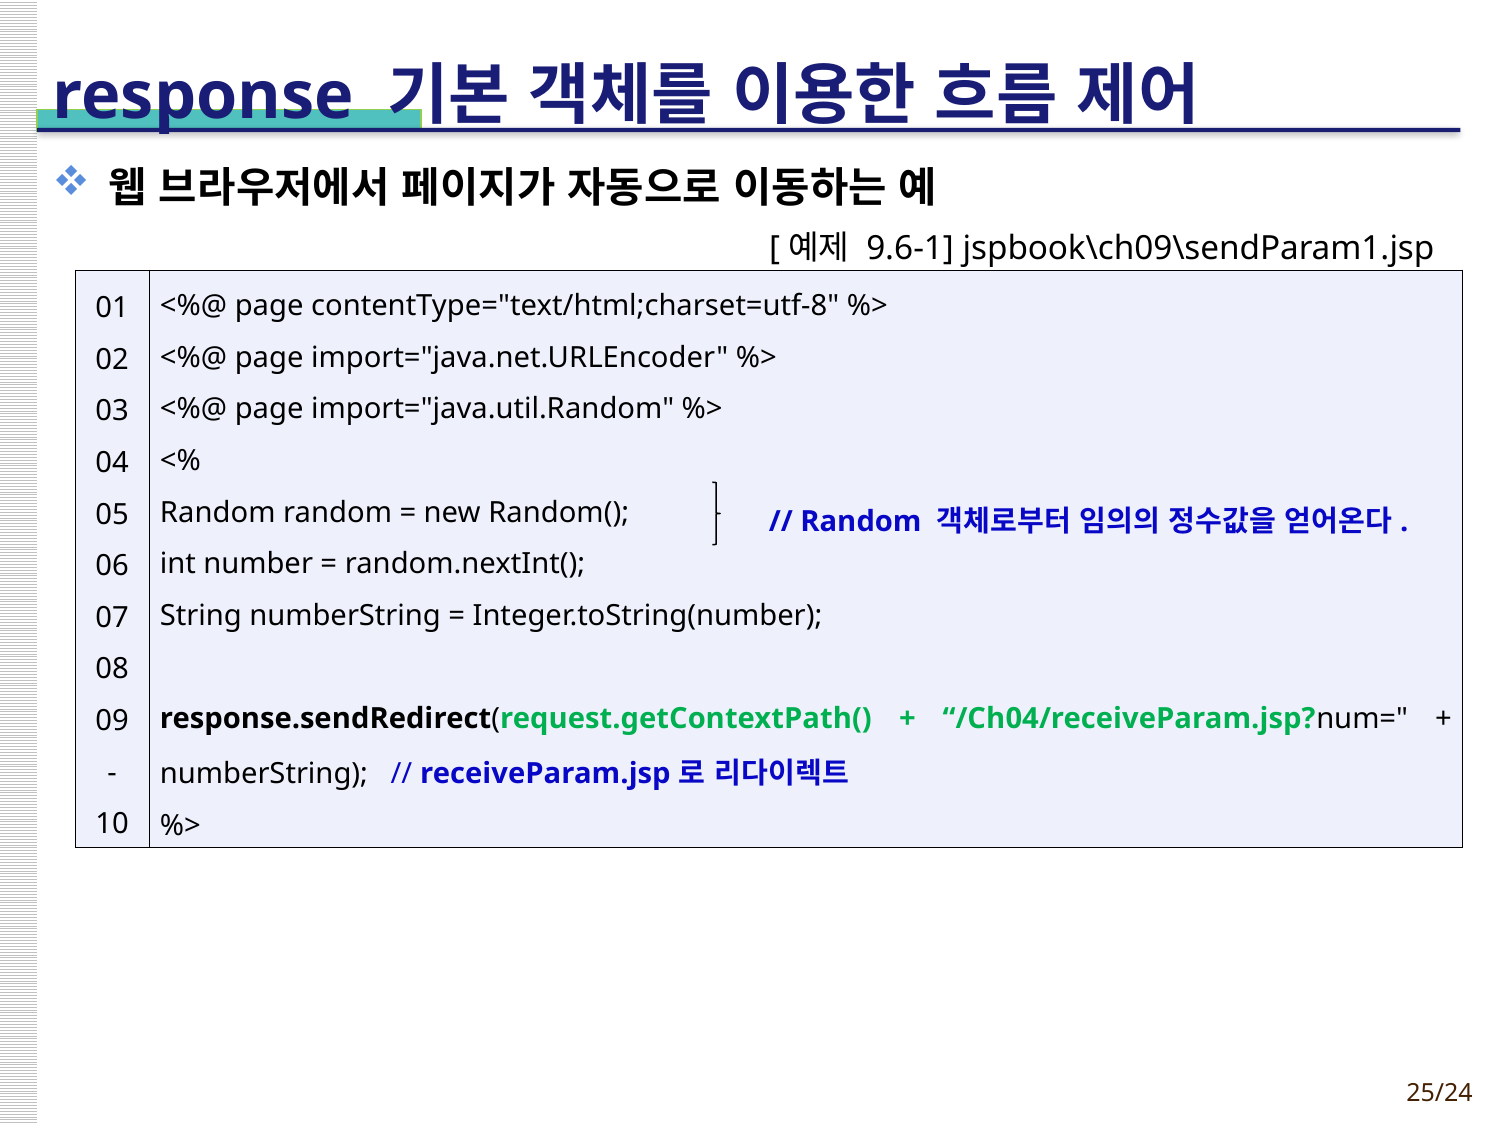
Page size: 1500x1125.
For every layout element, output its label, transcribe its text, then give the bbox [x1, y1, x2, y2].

table_header <%@ page contentType="text/html;charset=utf-8" %> <%@ page import="java.net.URLEncoder" %> <%@ page import="java.util.Random" %> <% Random random = new Random(); int number = random.nextInt(); String numberString = Integer.toString(number); response.sendRedirect(request.getContextPath() + “/Ch04/receiveParam.jsp?num=" + numberString); // receiveParam.jsp로 리다이렉트 %> [150, 271, 1462, 847]
text_box [0, 0, 1500, 75]
text_box // Random 객체로부터 임의의 정수값을 얻어온다. [754, 494, 1424, 545]
title response 기본 객체를 이용한 흐름 제어 [37, 75, 1450, 142]
table_header 01 02 03 04 05 06 07 08 09 - 10 [76, 271, 149, 847]
text_box [712, 482, 721, 545]
list 웹 브라우저에서 페이지가 자동으로 이동하는 예 [37, 152, 1463, 1091]
